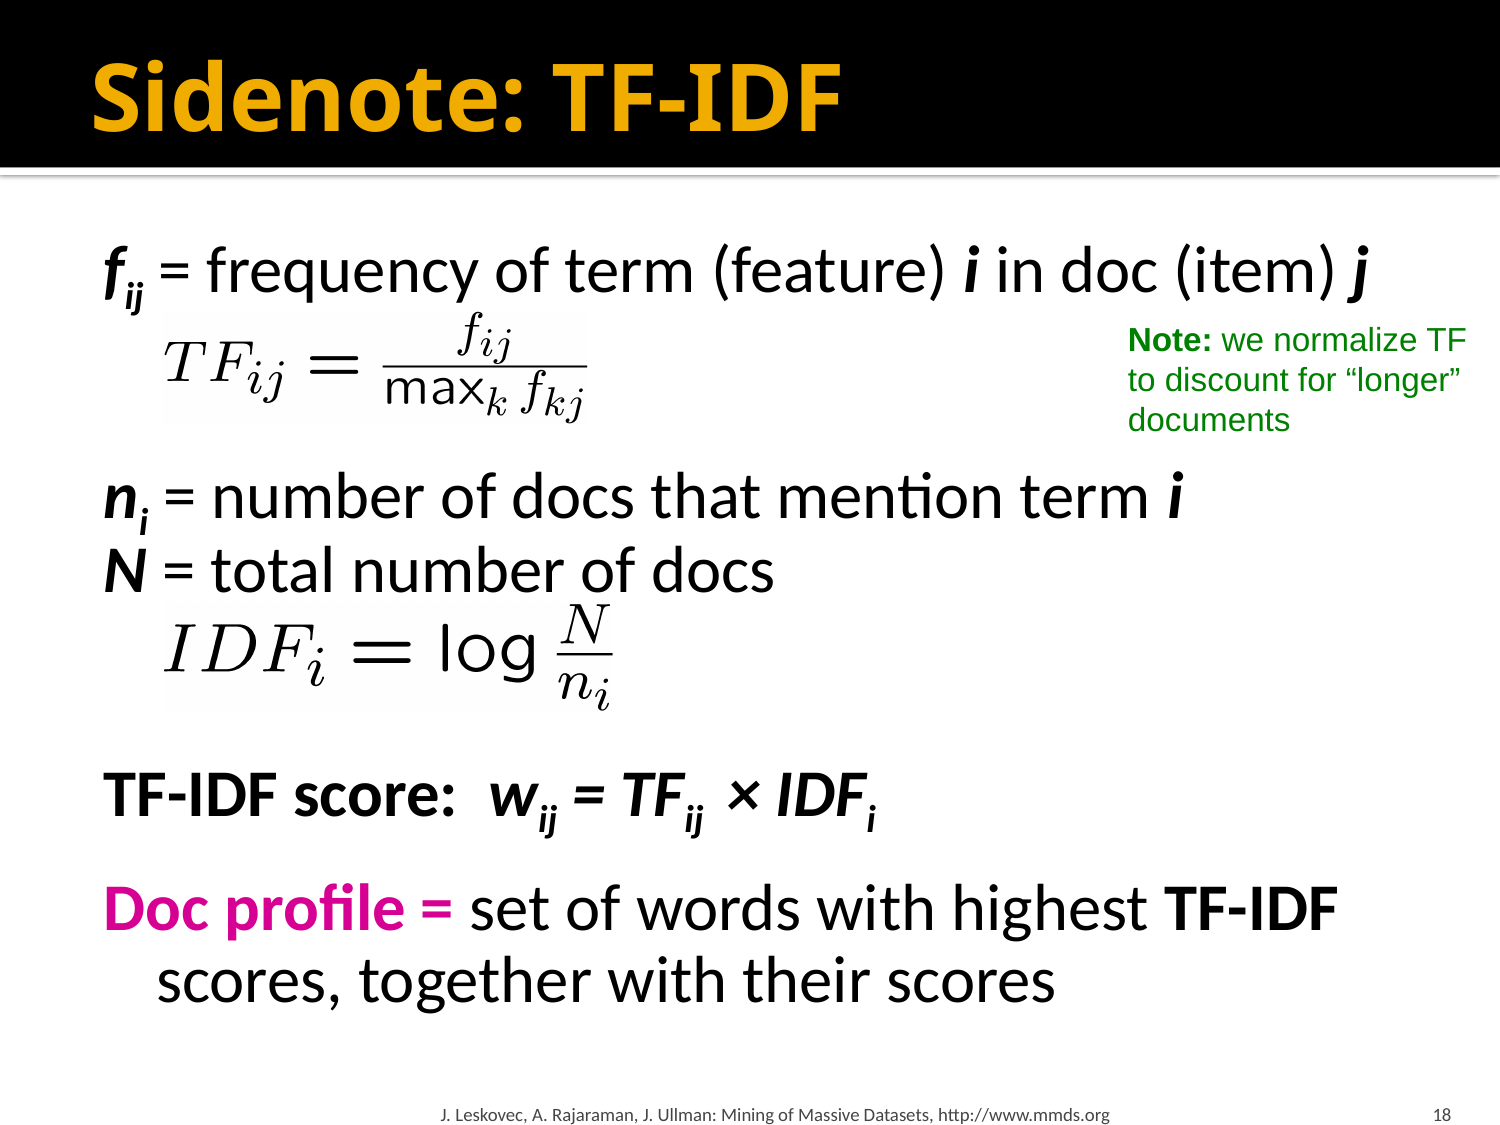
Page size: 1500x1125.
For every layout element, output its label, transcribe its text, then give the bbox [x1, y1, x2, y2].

picture [163, 602, 613, 713]
picture [162, 311, 588, 425]
slide_number 18 [1345, 1080, 1467, 1125]
title Sidenote: TF-IDF [75, 12, 1425, 175]
footer J. Leskovec, A. Rajaraman, J. Ullman: Mining of Massive Datasets, http://www.mmds.org [433, 1080, 1337, 1125]
text_box Note: we normalize TF to discount for “longer” documents [1113, 310, 1486, 446]
list fij = frequency of term (feature) i in doc (item) j ni = number of docs that mention term i N = total number of docs TF-IDF score: wij = TFij × IDFi Doc profile = set of words with highest TF-IDF scores, together with their scores [75, 212, 1425, 1075]
